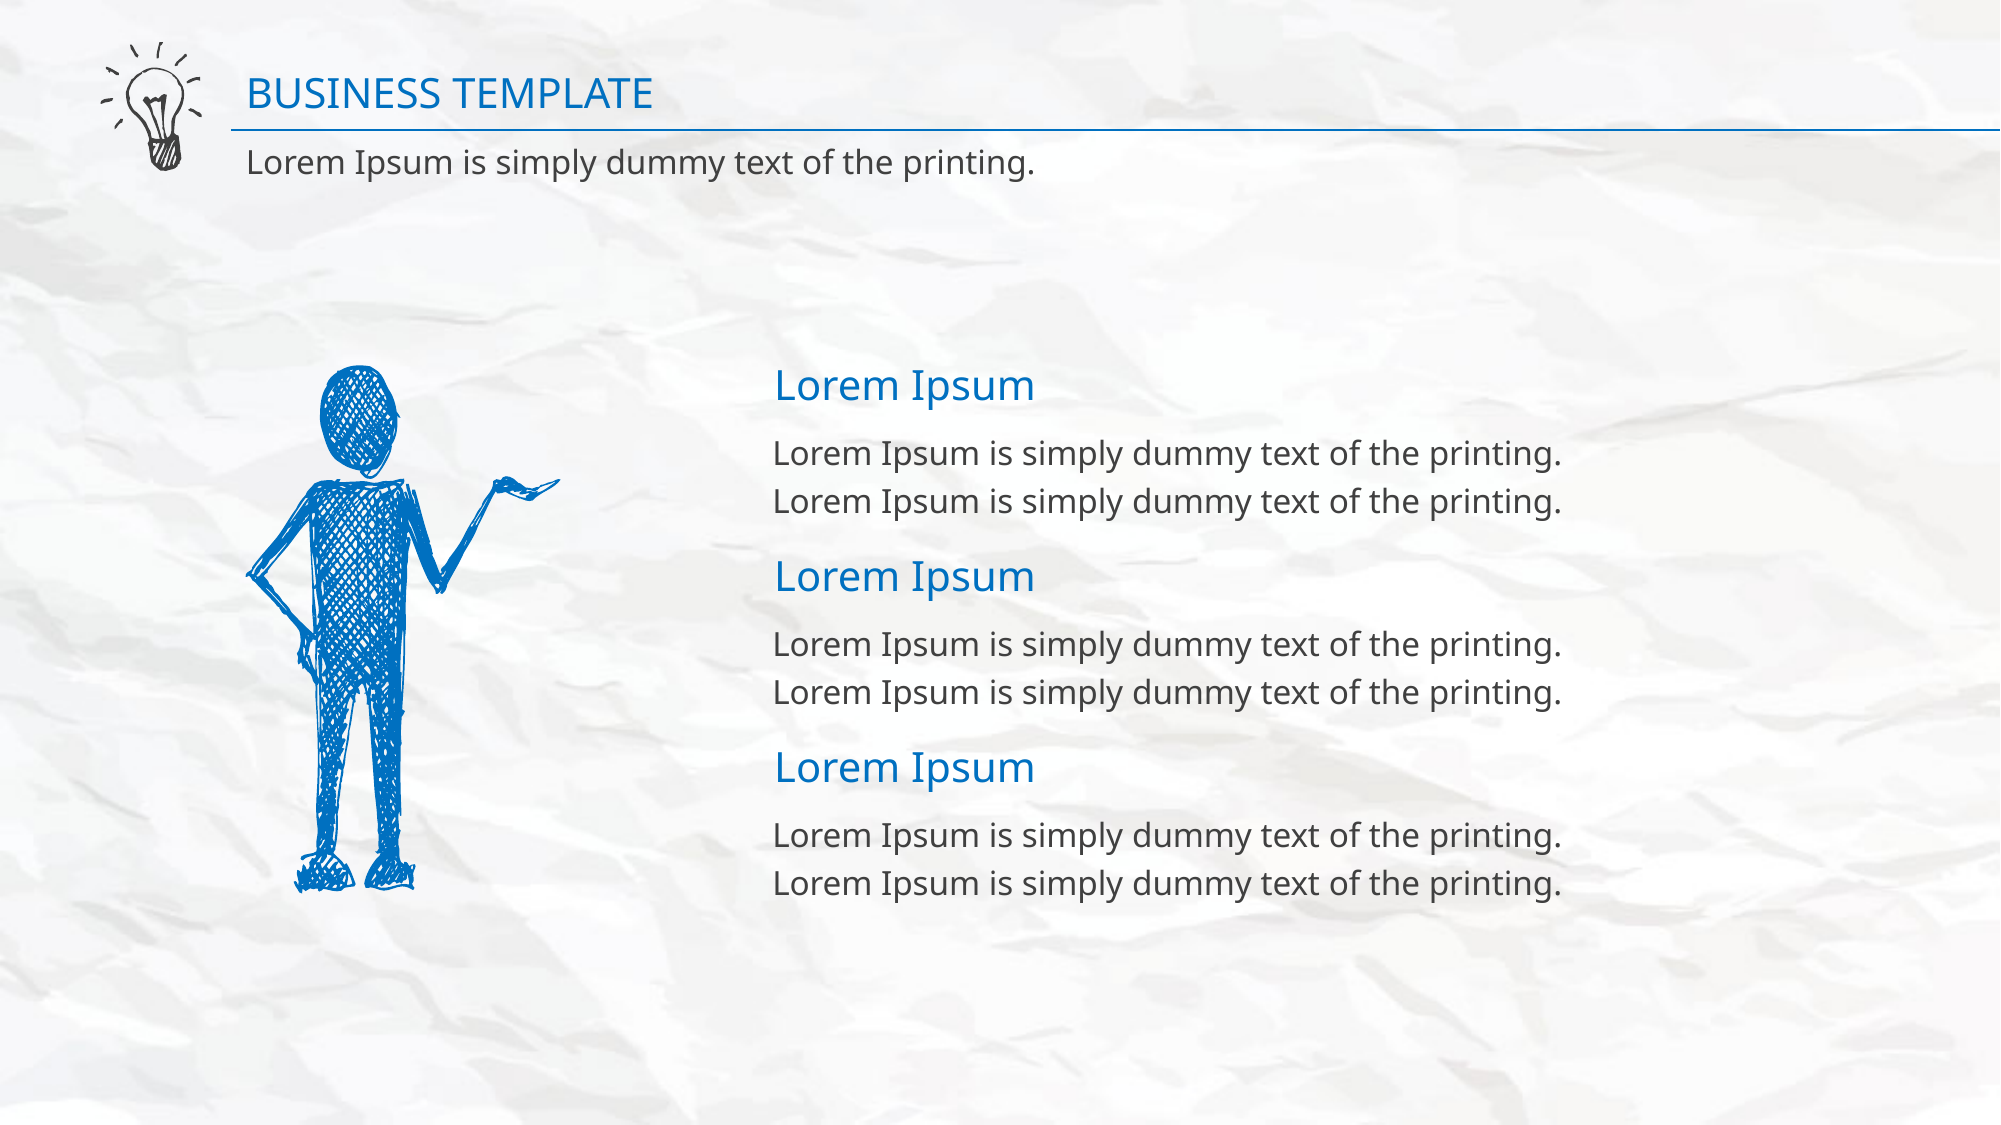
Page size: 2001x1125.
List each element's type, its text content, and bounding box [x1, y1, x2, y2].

text_box BUSINESS TEMPLATE [231, 59, 722, 125]
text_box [757, 351, 1658, 908]
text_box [100, 41, 203, 172]
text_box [244, 364, 561, 895]
text_box Lorem Ipsum is simply dummy text of the printing. [231, 133, 1113, 189]
picture [0, 0, 2000, 1125]
